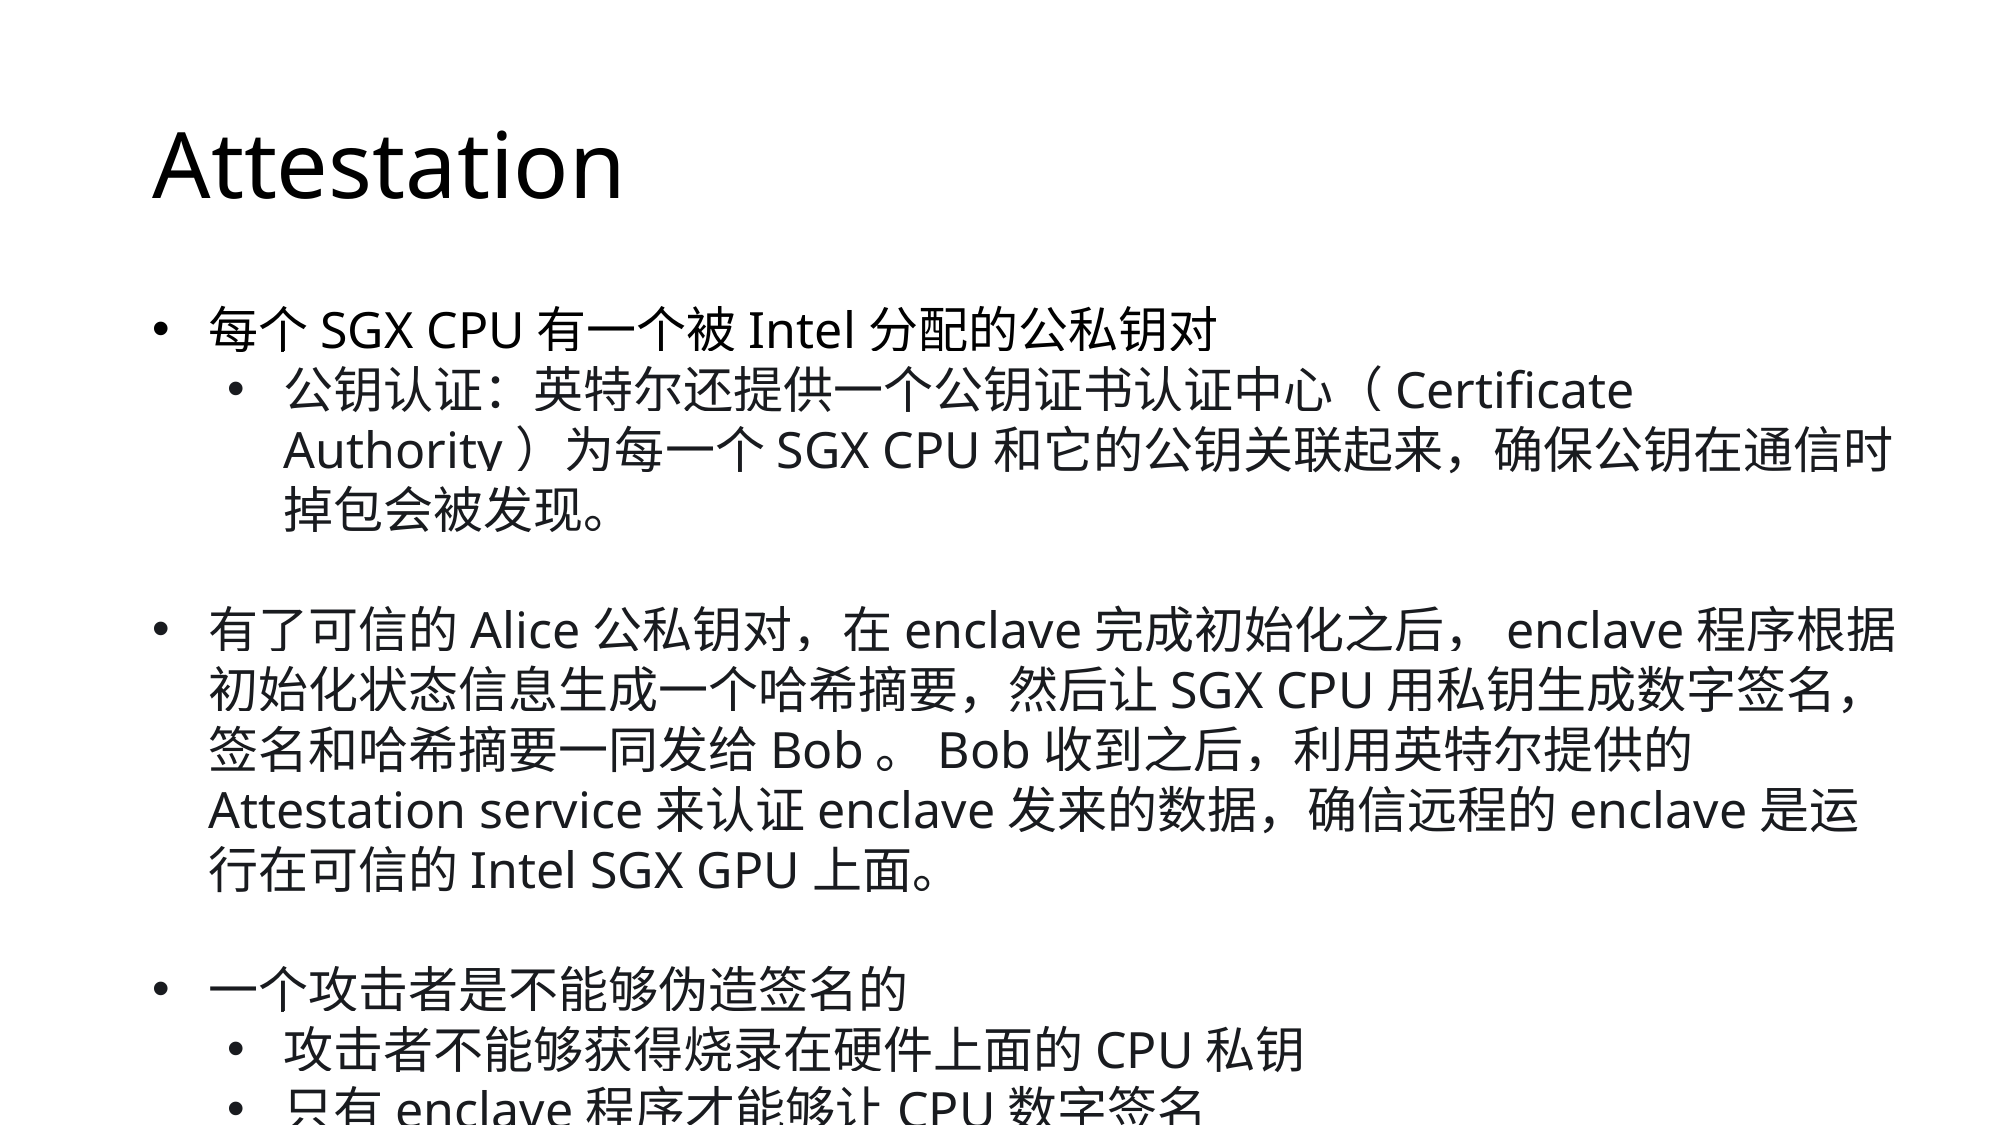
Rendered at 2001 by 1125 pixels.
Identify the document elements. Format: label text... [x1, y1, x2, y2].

title Attestation [137, 59, 1863, 278]
text_box 每个SGX CPU有一个被Intel分配的公私钥对 公钥认证：英特尔还提供一个公钥证书认证中心（Certificate Authority）为每一个SGX CPU和它的公钥关联起来，确保公钥在通信时掉包会被发现。 有了可信的Alice公私钥对，在enclave完成初始化之后，enclave程序根据初始化状态信息生成一个哈希摘要，然后让SGX CPU用私钥生成数字签名，签名和哈希摘要一同发给Bob。Bob收到之后，利用英特尔提供的Attestation service来认证enclave发来的数据，确信远程的enclave是运行在可信的Intel SGX GPU上面。 一个攻击者是不能够伪造签名的 攻击者不能够获得烧录在硬件上面的CPU私钥 只有enclave程序才能够让CPU数字签名 不同的enclave程序的哈希摘要是不一样的，一个攻击者不能够伪造enclave的哈希摘要。 [137, 291, 1920, 1125]
